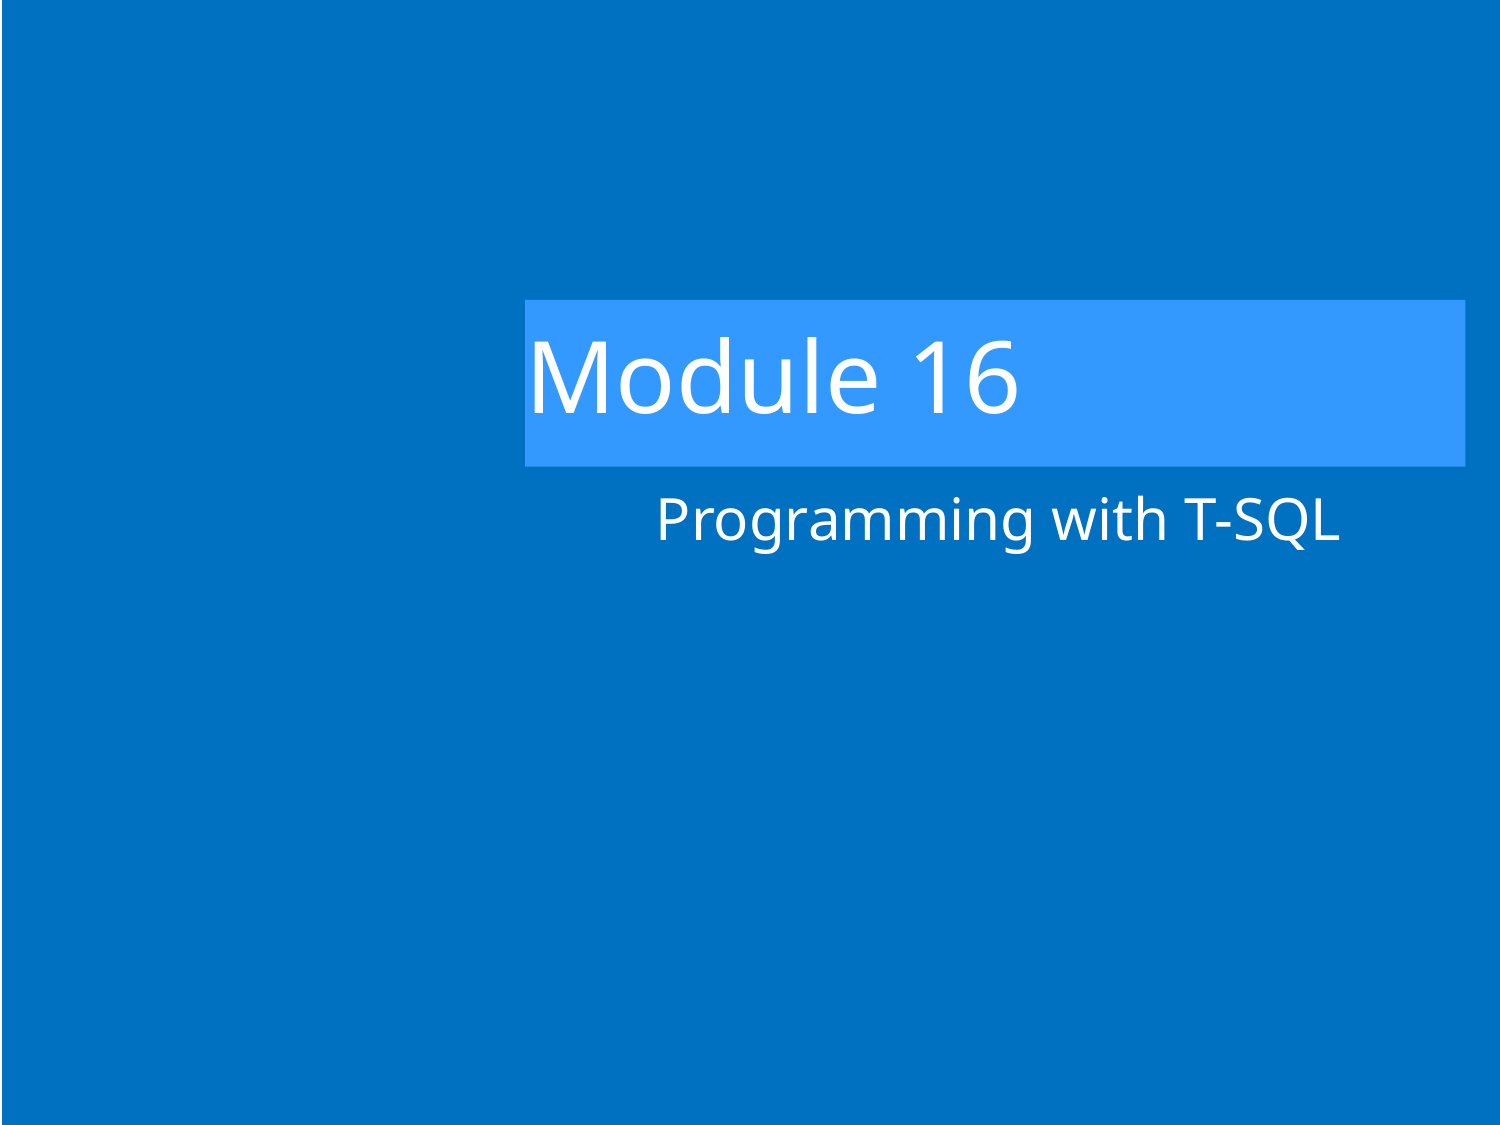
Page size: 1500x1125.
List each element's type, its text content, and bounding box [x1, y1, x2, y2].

subtitle Programming with T-SQL [524, 474, 1473, 657]
title Module 16 [524, 299, 1466, 467]
